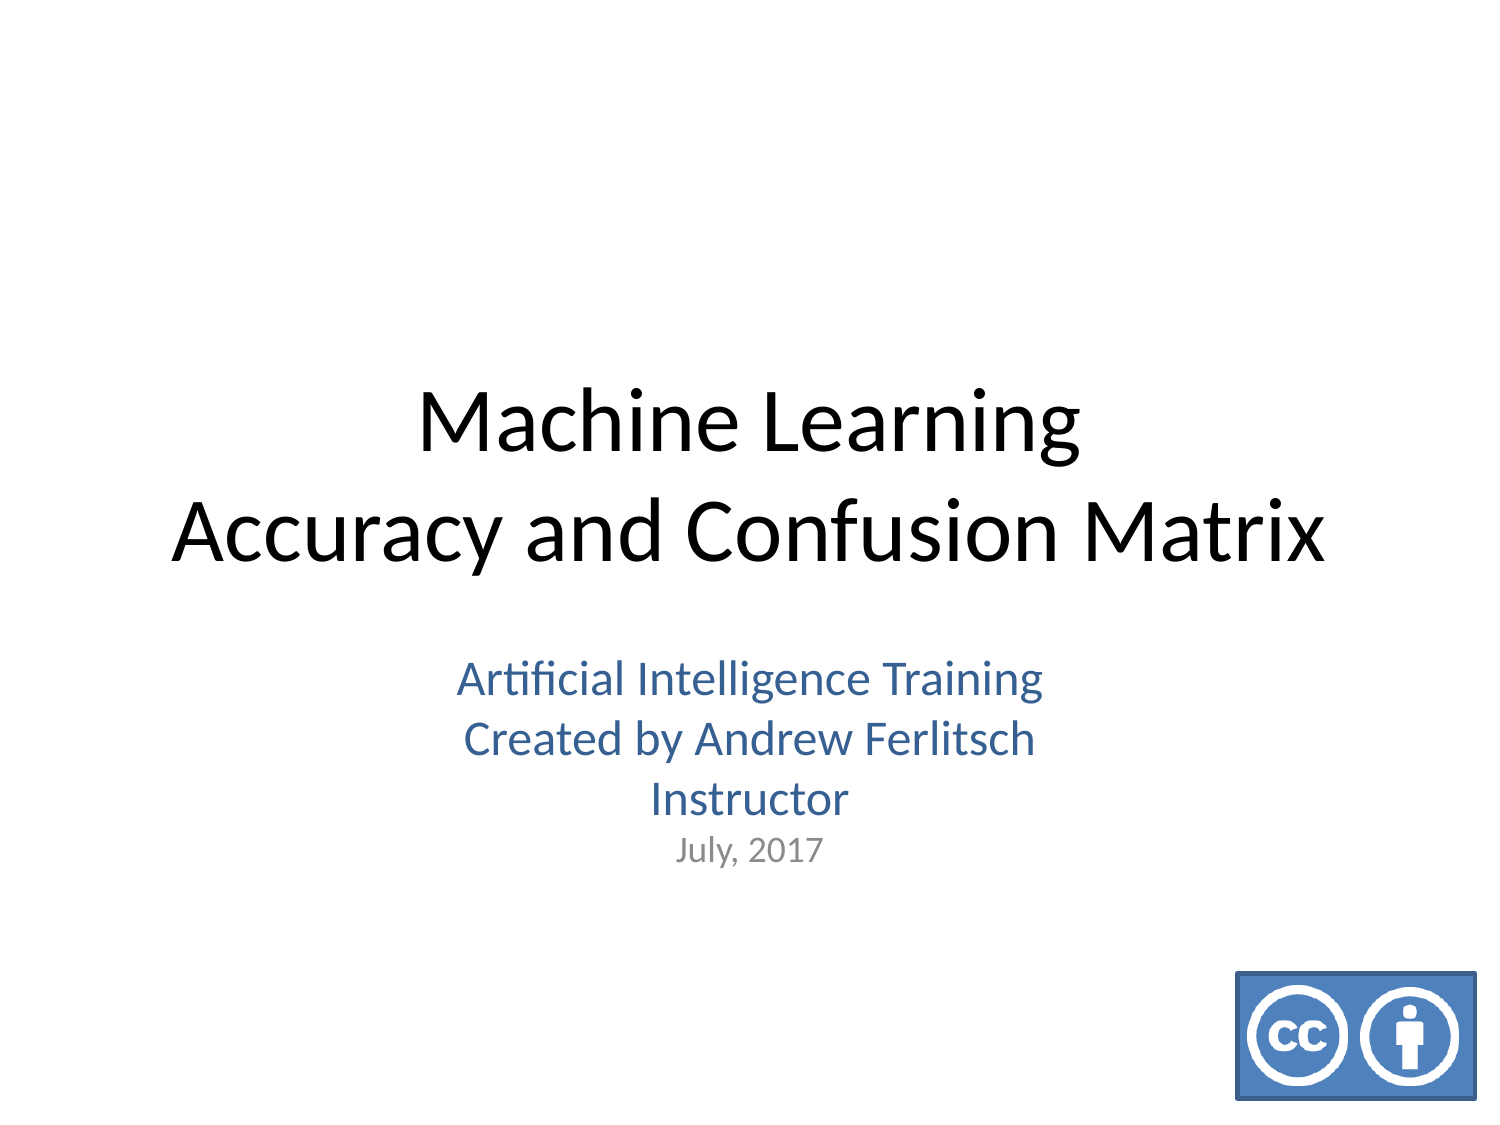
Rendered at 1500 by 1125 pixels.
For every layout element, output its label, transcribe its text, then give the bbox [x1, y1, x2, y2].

subtitle Artificial Intelligence Training Created by Andrew Ferlitsch Instructor July, 2017 [225, 637, 1275, 925]
title Machine Learning Accuracy and Confusion Matrix [112, 349, 1388, 591]
text_box [1235, 971, 1477, 1101]
picture [1247, 985, 1349, 1087]
picture [1360, 987, 1459, 1087]
